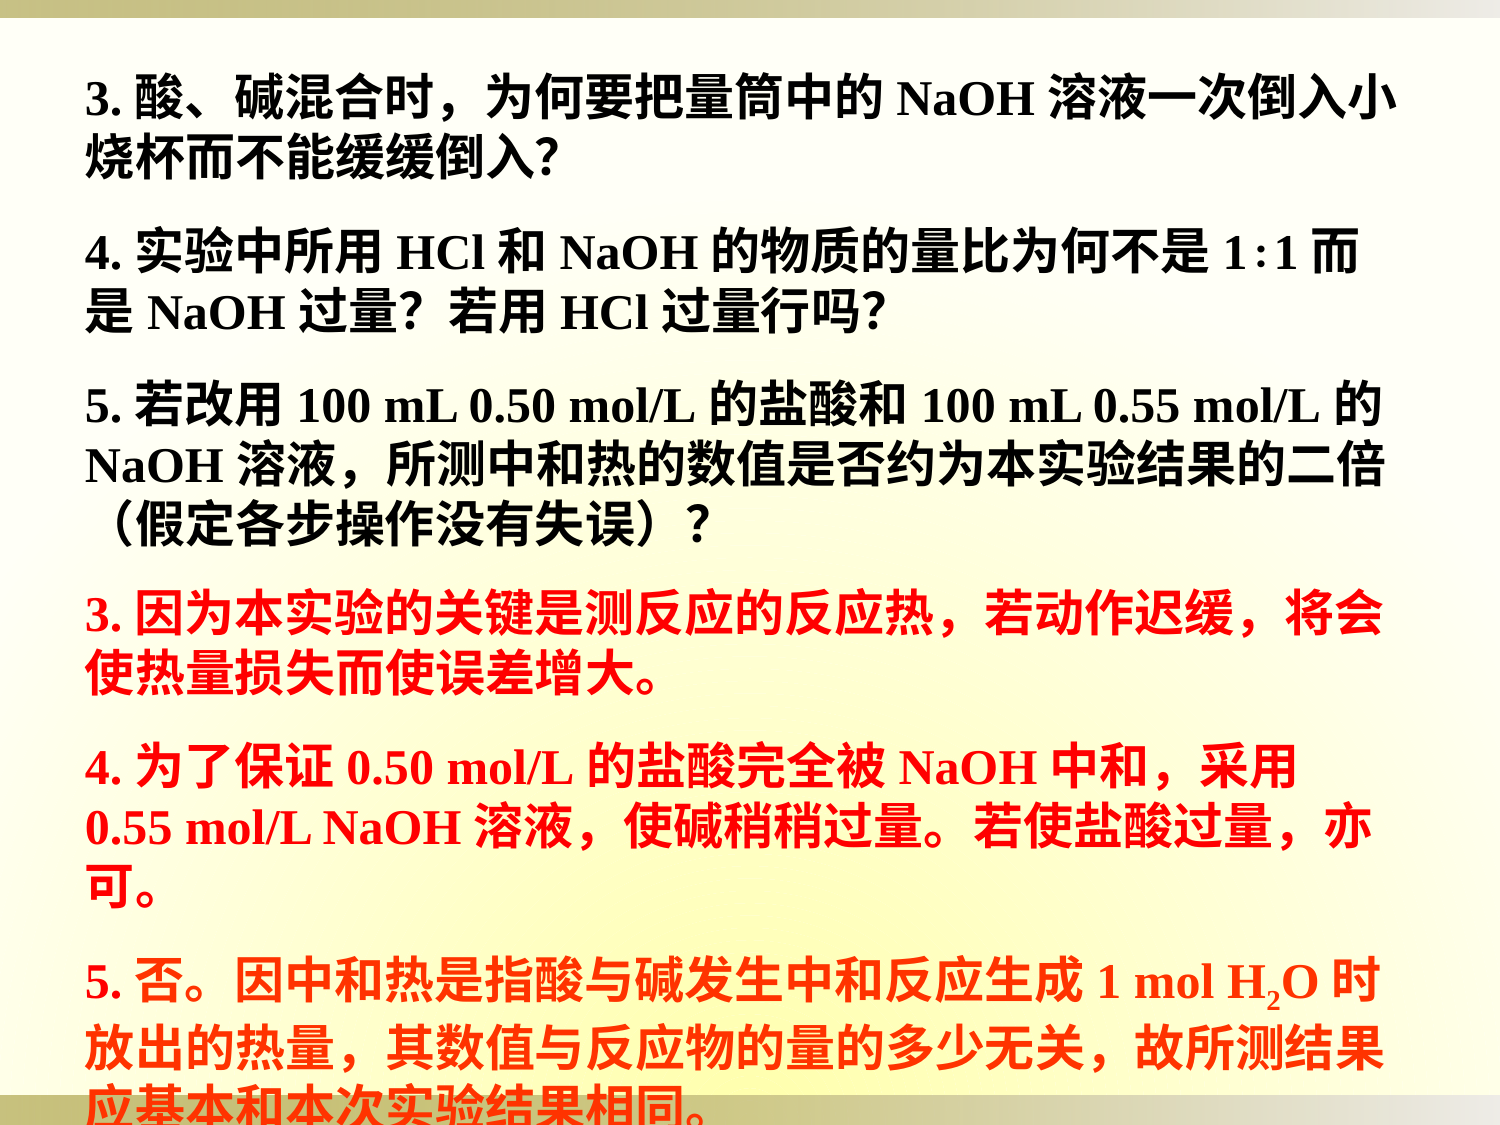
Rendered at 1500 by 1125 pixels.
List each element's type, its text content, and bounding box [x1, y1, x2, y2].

text_box 3.因为本实验的关键是测反应的反应热，若动作迟缓，将会使热量损失而使误差增大。 4.为了保证0.50 mol/L的盐酸完全被NaOH中和，采用0.55 mol/L NaOH溶液，使碱稍稍过量。若使盐酸过量，亦可。 5.否。因中和热是指酸与碱发生中和反应生成1 mol H2O时放出的热量，其数值与反应物的量的多少无关，故所测结果应基本和本次实验结果相同。 [70, 574, 1407, 1125]
text_box 3.酸、碱混合时，为何要把量筒中的NaOH溶液一次倒入小烧杯而不能缓缓倒入？ 4.实验中所用HCl和NaOH的物质的量比为何不是1∶1而是NaOH过量？若用HCl过量行吗？ 5.若改用100 mL 0.50 mol/L的盐酸和100 mL 0.55 mol/L的NaOH溶液，所测中和热的数值是否约为本实验结果的二倍（假定各步操作没有失误）？ [70, 58, 1418, 560]
